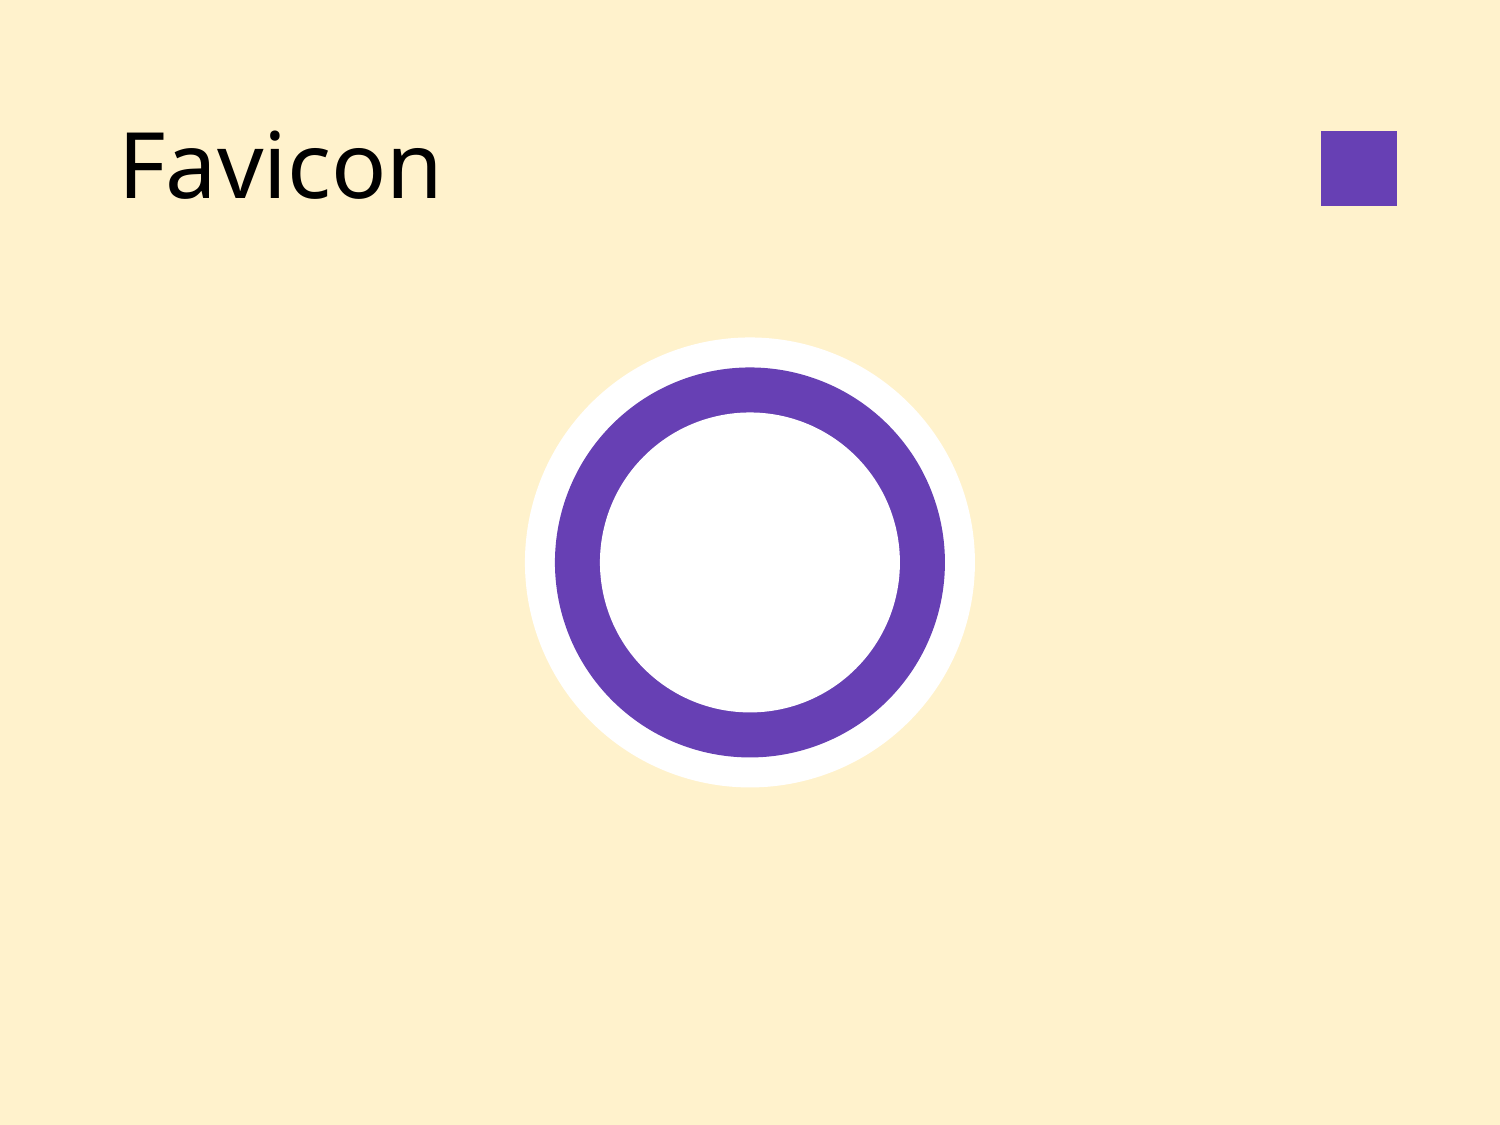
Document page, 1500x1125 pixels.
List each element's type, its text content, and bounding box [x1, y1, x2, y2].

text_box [524, 337, 975, 788]
picture [1321, 131, 1397, 207]
title Favicon [103, 59, 1397, 278]
